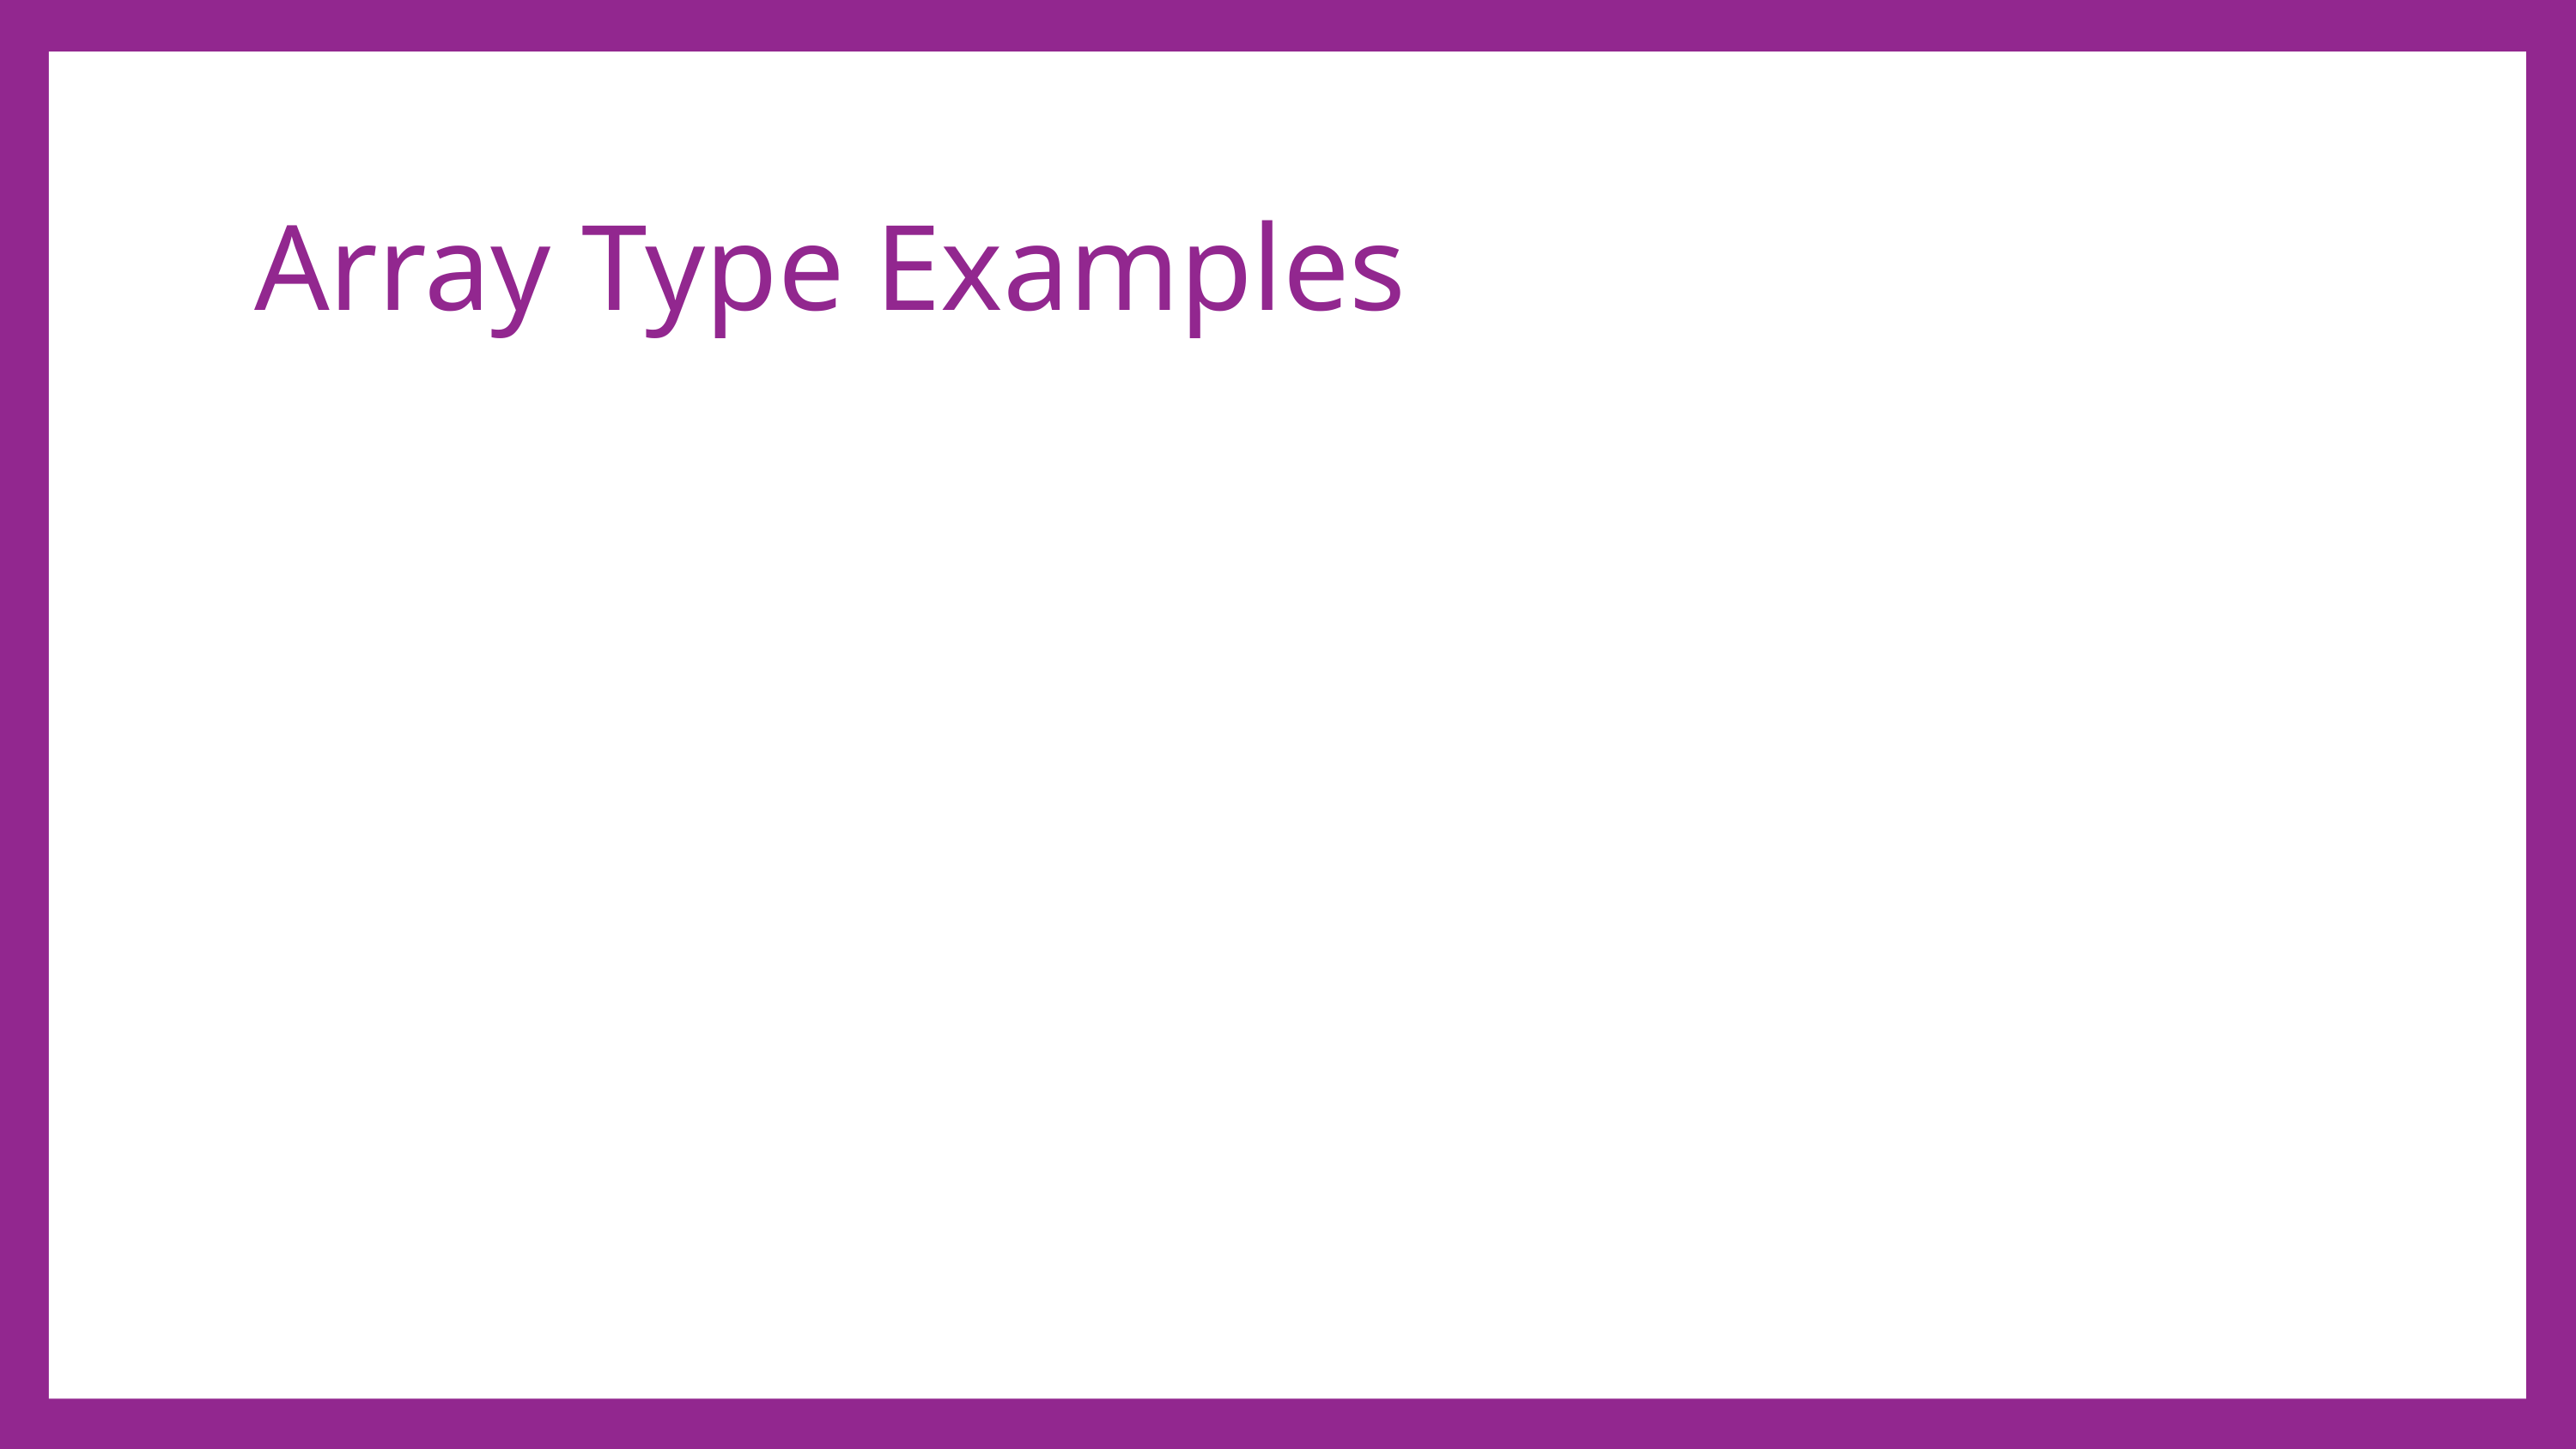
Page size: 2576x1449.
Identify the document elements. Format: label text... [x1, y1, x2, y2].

title Array Type Examples [241, 129, 2329, 415]
